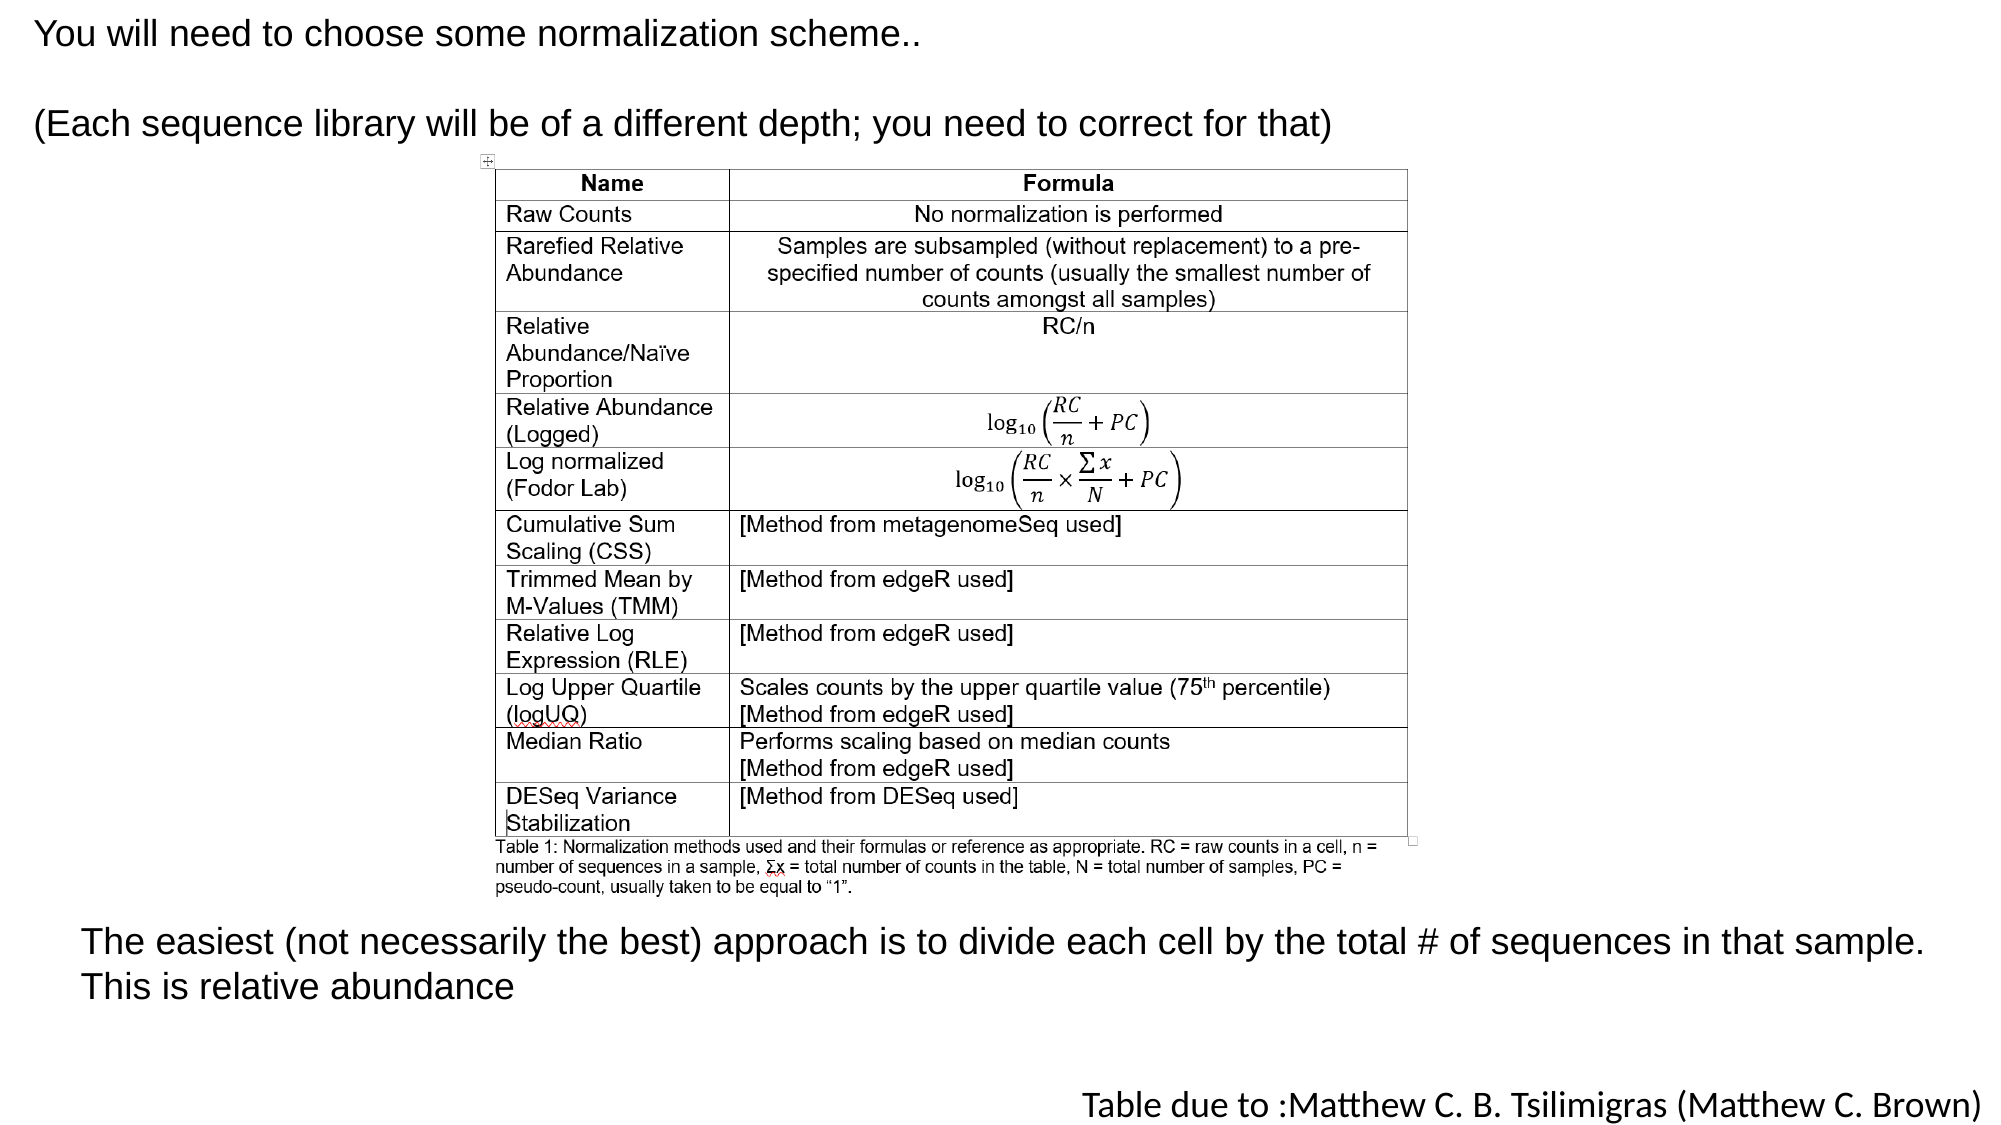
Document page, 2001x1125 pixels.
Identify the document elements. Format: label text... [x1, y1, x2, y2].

text_box You will need to choose some normalization scheme.. (Each sequence library will be of a different depth; you need to correct for that) [18, 2, 1349, 152]
text_box The easiest (not necessarily the best) approach is to divide each cell by the total # of sequences in that sample. This is relative abundance [65, 910, 1942, 1015]
picture [464, 153, 1438, 904]
text_box Table due to :Matthew C. B. Tsilimigras (Matthew C. Brown) [1067, 1072, 1999, 1125]
